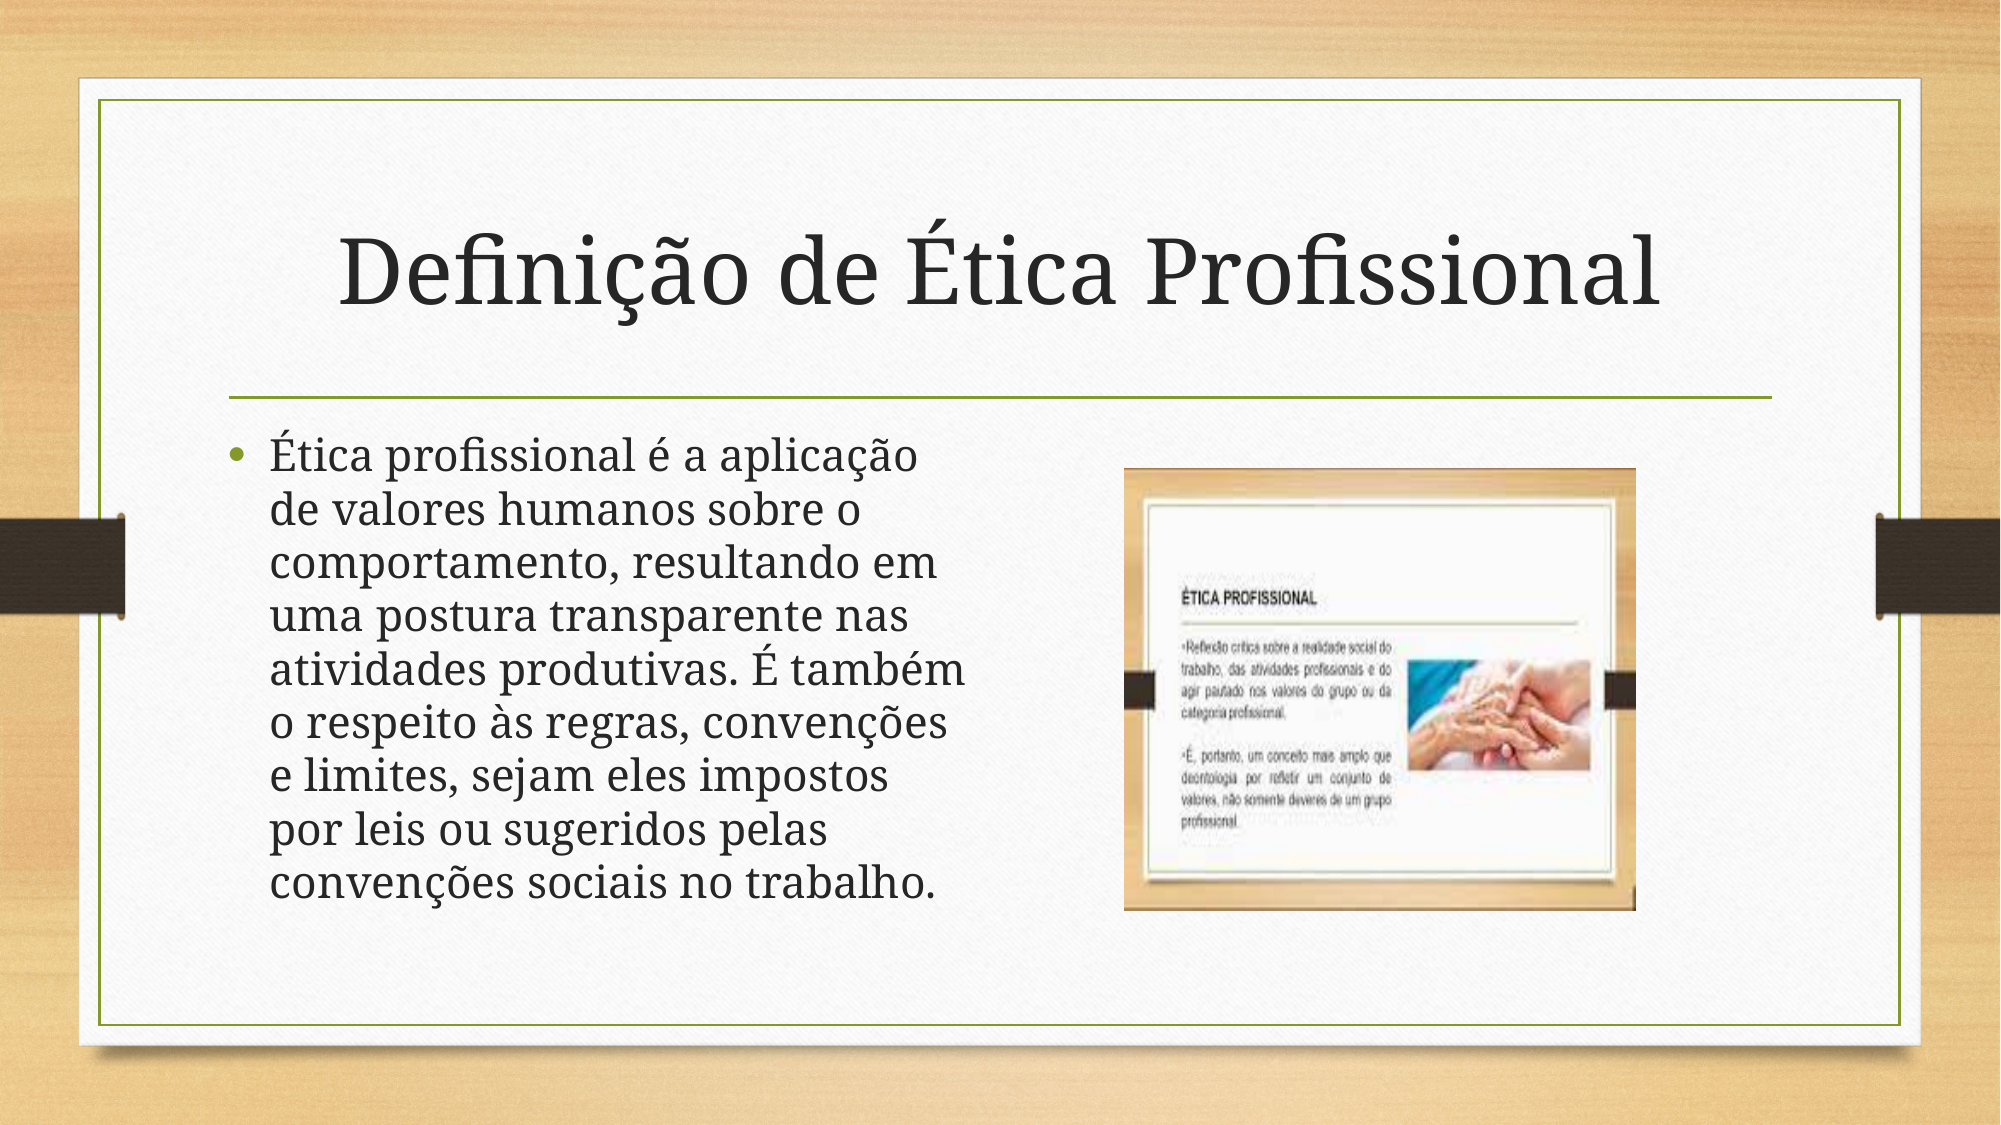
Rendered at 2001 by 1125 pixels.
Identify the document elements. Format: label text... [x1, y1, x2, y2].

list Ética profissional é a aplicação de valores humanos sobre o comportamento, resultando em uma postura transparente nas atividades produtivas. É também o respeito às regras, convenções e limites, sejam eles impostos por leis ou sugeridos pelas convenções sociais no trabalho. [213, 420, 987, 963]
picture [0, 0, 2001, 1125]
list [1123, 468, 1636, 911]
title Definição de Ética Profissional [212, 161, 1788, 375]
